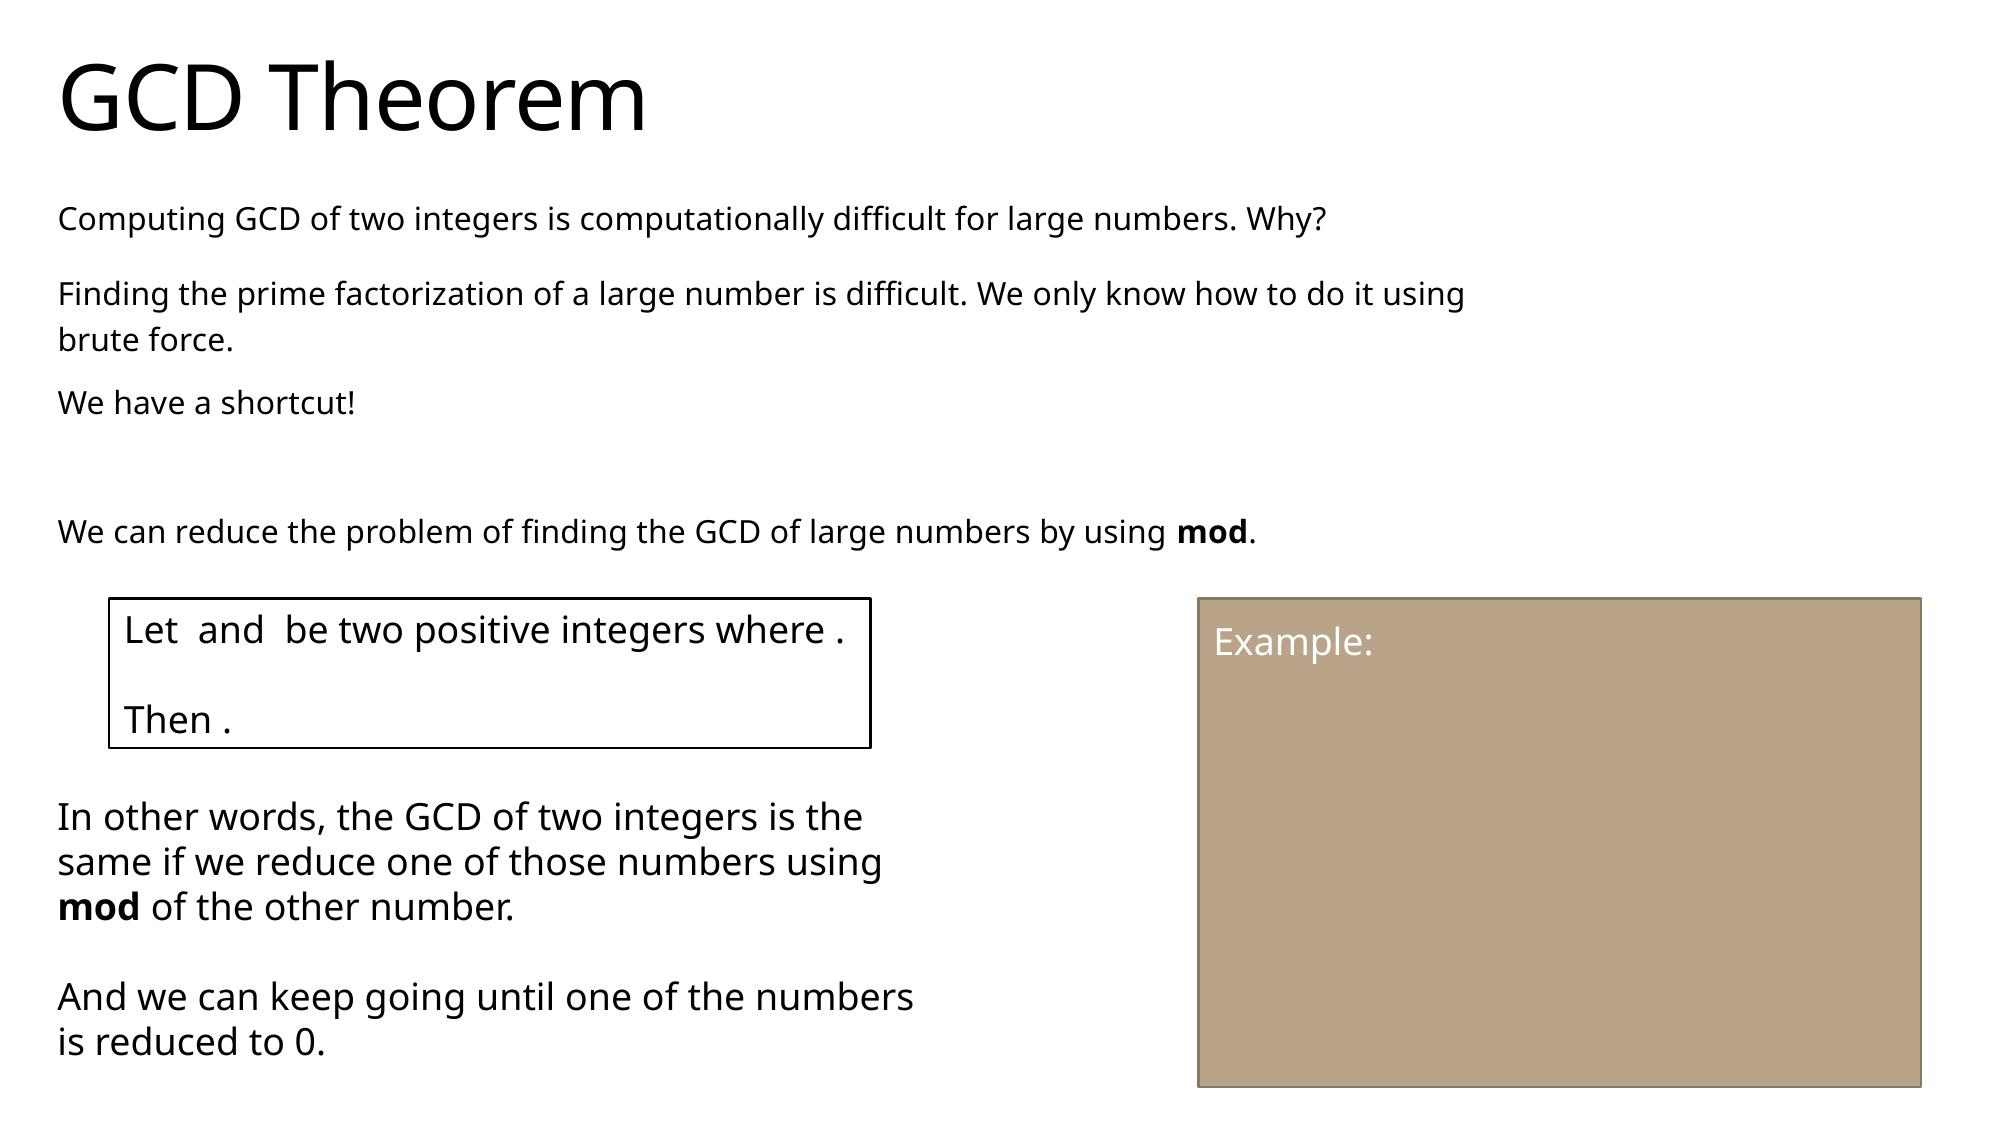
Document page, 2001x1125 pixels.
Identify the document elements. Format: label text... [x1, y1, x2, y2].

text_box Example: [1197, 597, 1922, 1088]
title GCD Theorem [42, 38, 1955, 158]
list Computing GCD of two integers is computationally difficult for large numbers. Why? Finding the prime factorization of a large number is difficult. We only know how to do it using brute force. We have a shortcut! We can reduce the problem of finding the GCD of large numbers by using mod. [42, 193, 1548, 563]
text_box In other words, the GCD of two integers is the same if we reduce one of those numbers using mod of the other number. And we can keep going until one of the numbers is reduced to 0. [42, 785, 949, 1071]
